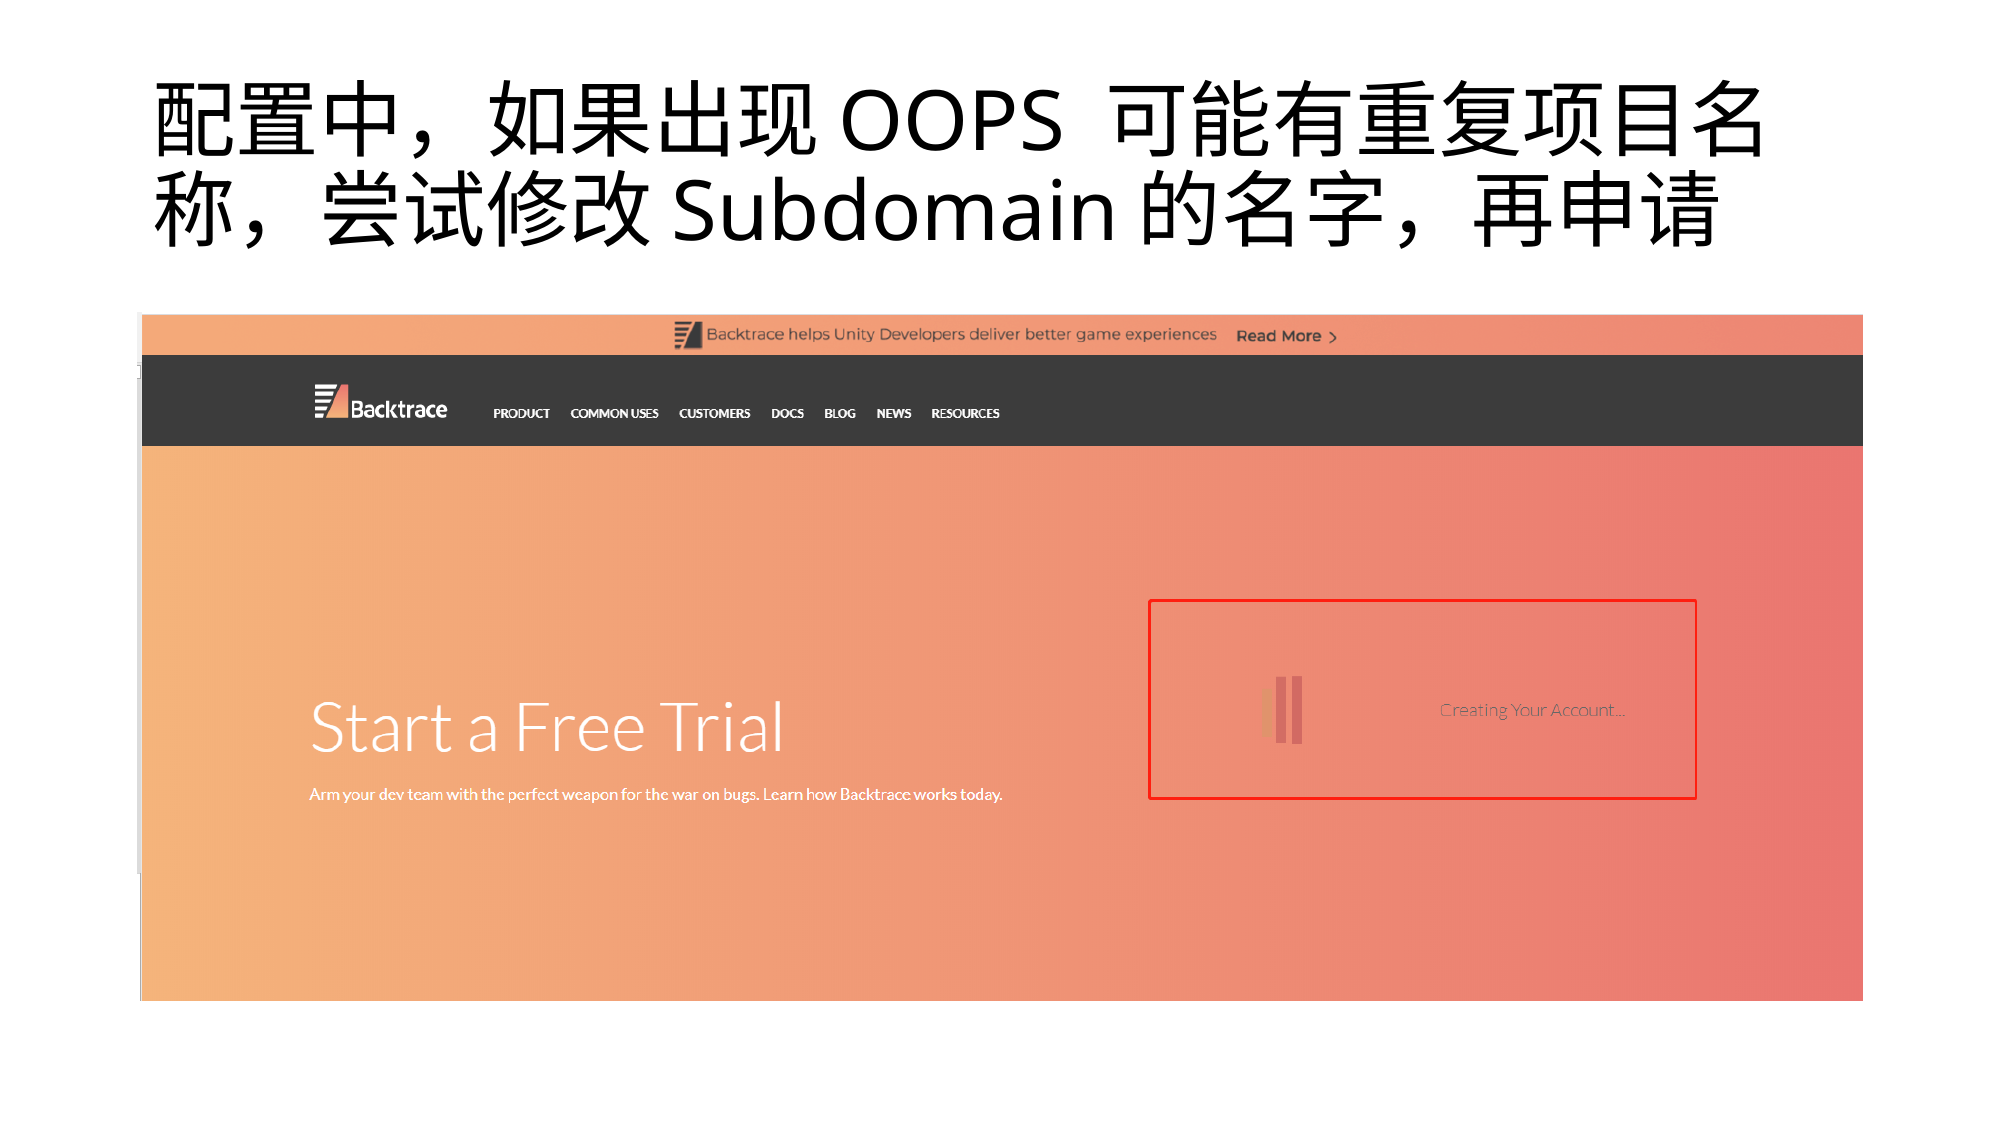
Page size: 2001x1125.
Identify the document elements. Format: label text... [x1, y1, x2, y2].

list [137, 312, 1863, 1001]
title 配置中，如果出现OOPS 可能有重复项目名称，尝试修改Subdomain的名字，再申请 [137, 59, 1863, 278]
